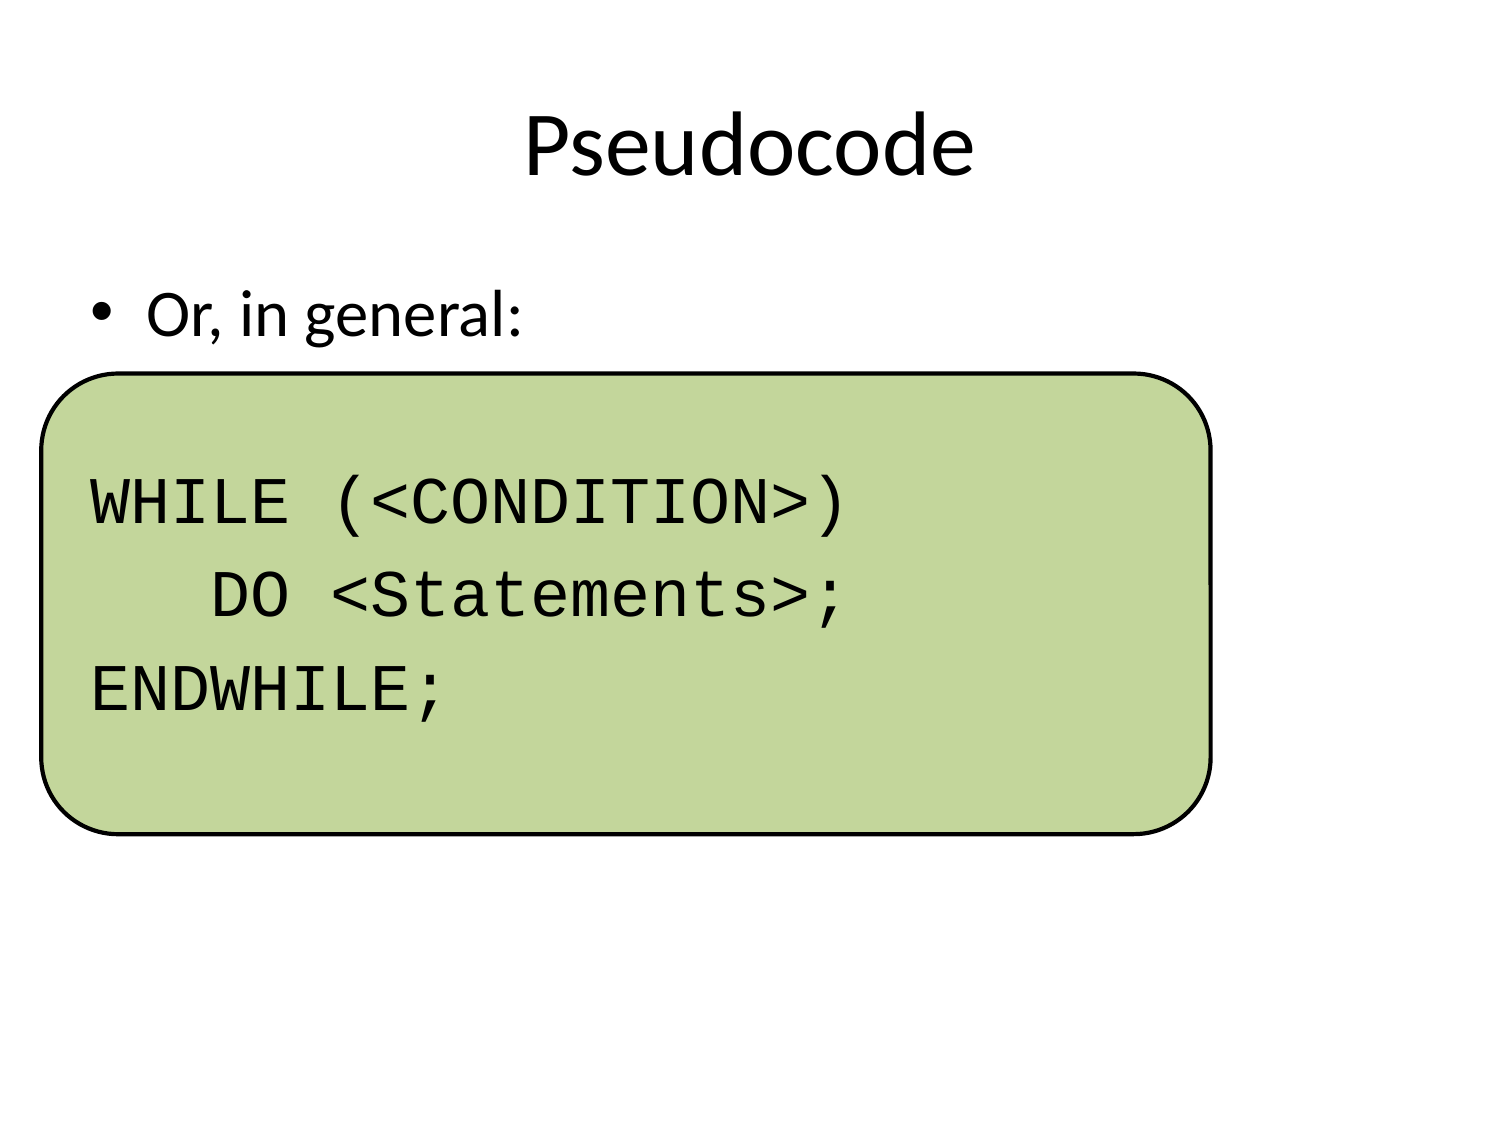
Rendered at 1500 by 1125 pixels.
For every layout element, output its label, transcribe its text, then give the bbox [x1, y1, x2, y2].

text_box [39, 384, 75, 824]
list Or, in general: WHILE (<CONDITION>) DO <Statements>; ENDWHILE; [75, 262, 1425, 1005]
title Pseudocode [75, 45, 1425, 233]
